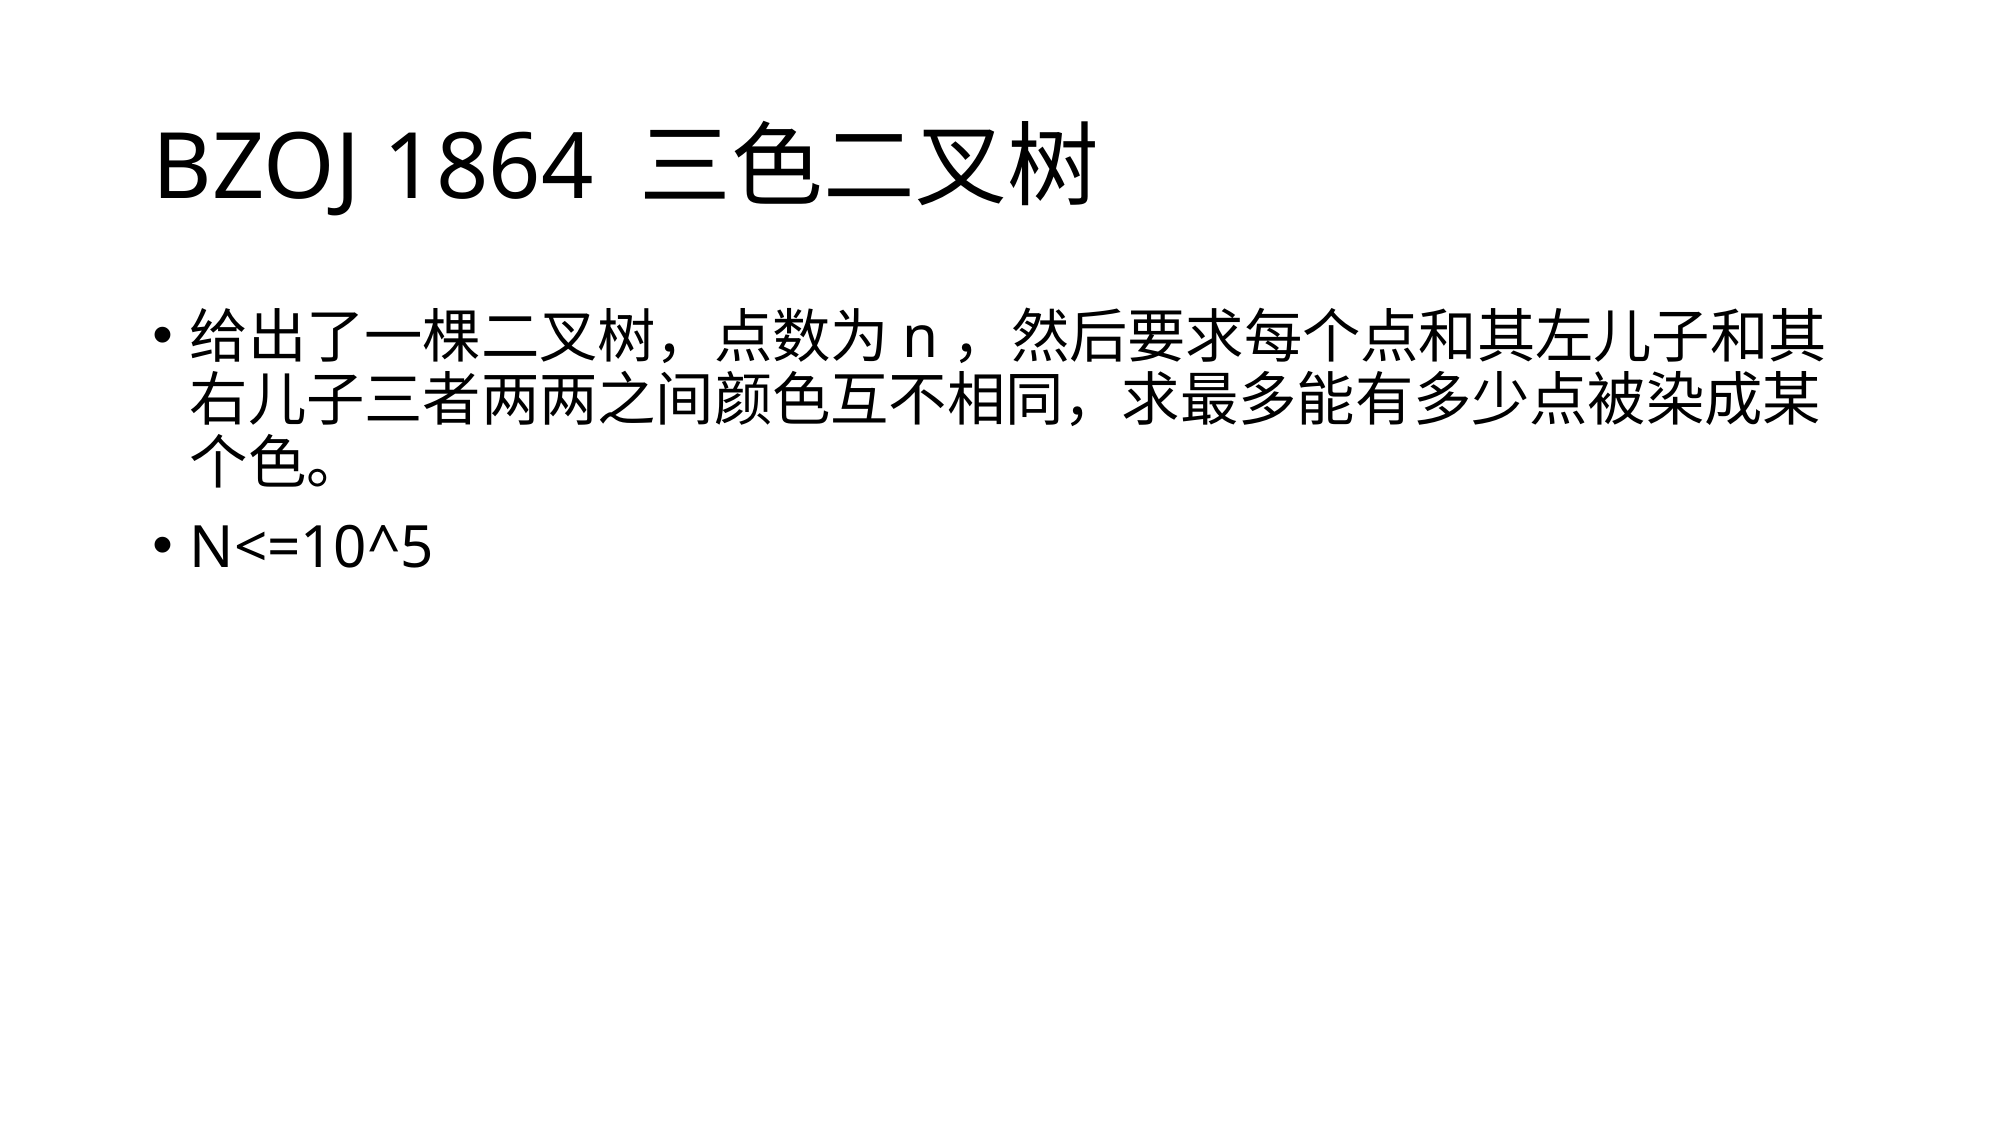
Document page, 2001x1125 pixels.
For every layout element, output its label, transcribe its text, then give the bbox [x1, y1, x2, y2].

title BZOJ 1864 三色二叉树 [137, 59, 1863, 278]
list 给出了一棵二叉树，点数为n，然后要求每个点和其左儿子和其右儿子三者两两之间颜色互不相同，求最多能有多少点被染成某个色。 N<=10^5 [137, 299, 1863, 1014]
